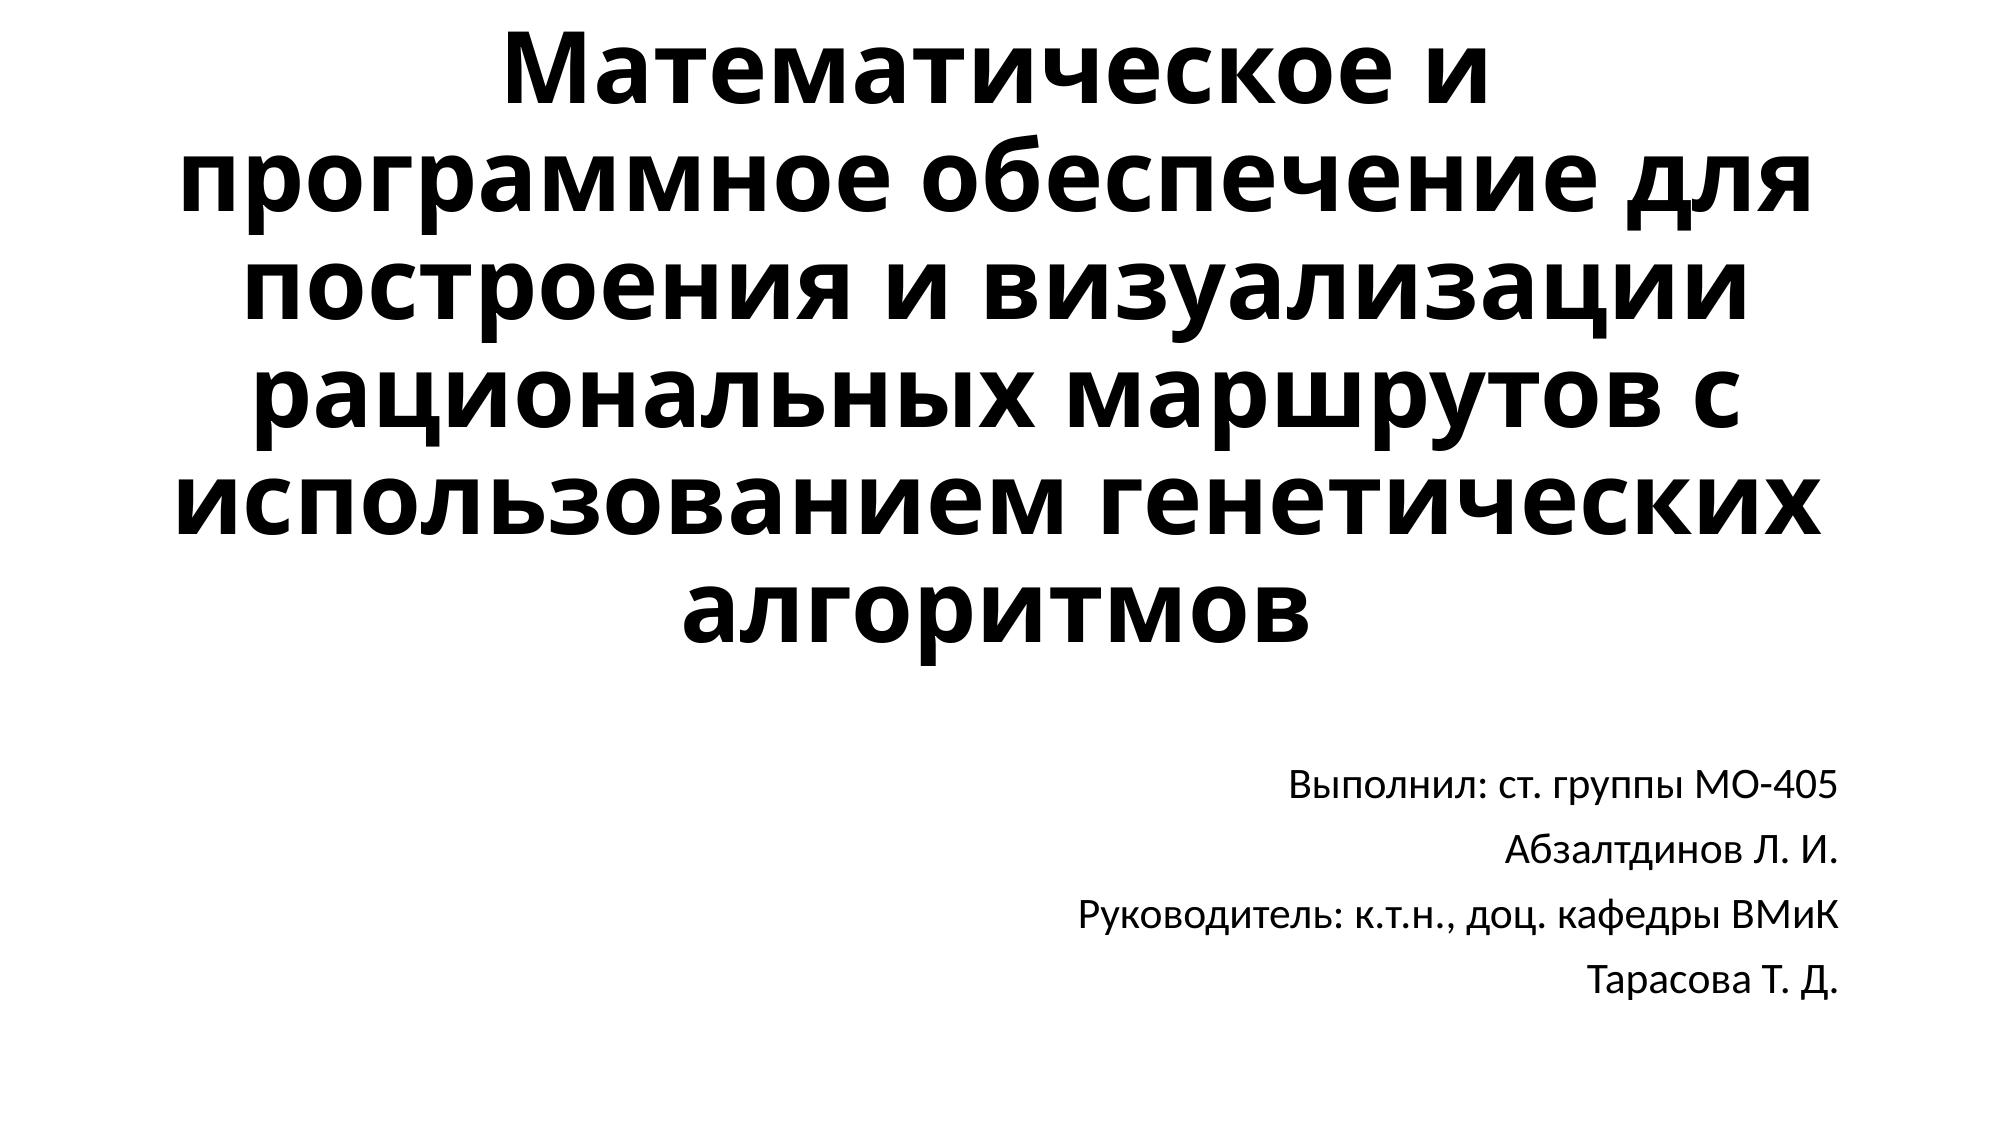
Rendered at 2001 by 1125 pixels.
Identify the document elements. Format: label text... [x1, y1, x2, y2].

title Математическое и программное обеспечение для построения и визуализации рациональных маршрутов с использованием генетических алгоритмов [138, 133, 1855, 673]
subtitle Выполнил: ст. группы МО-405 Абзалтдинов Л. И. Руководитель: к.т.н., доц. кафедры ВМиК Тарасова Т. Д. [249, 753, 1855, 1013]
